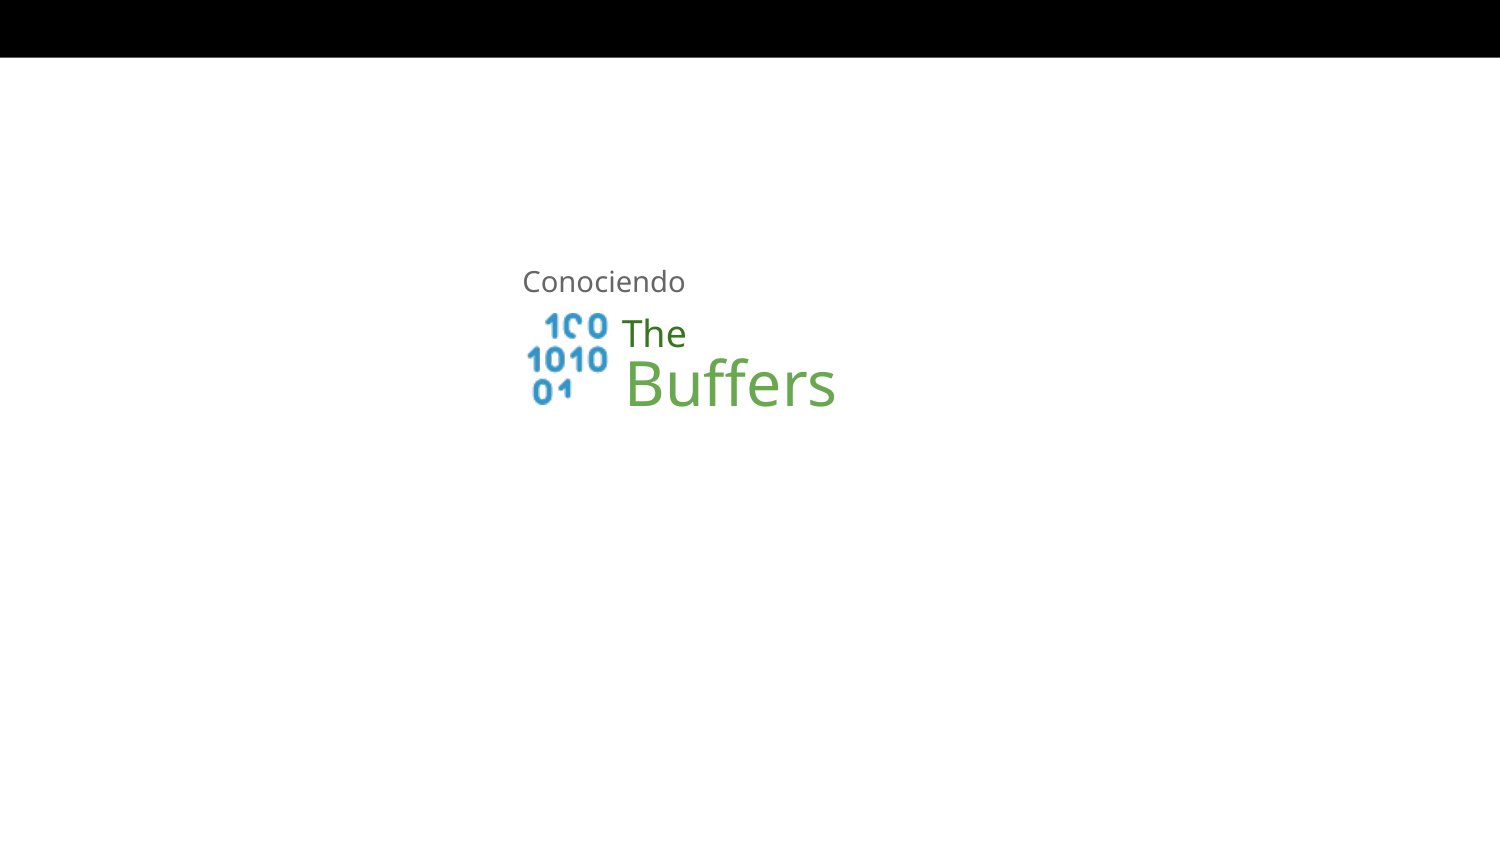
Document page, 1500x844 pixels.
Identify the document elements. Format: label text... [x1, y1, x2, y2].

text_box Conociendo [507, 247, 798, 333]
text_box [606, 294, 1028, 414]
picture [521, 313, 614, 406]
text_box [0, 0, 1500, 58]
